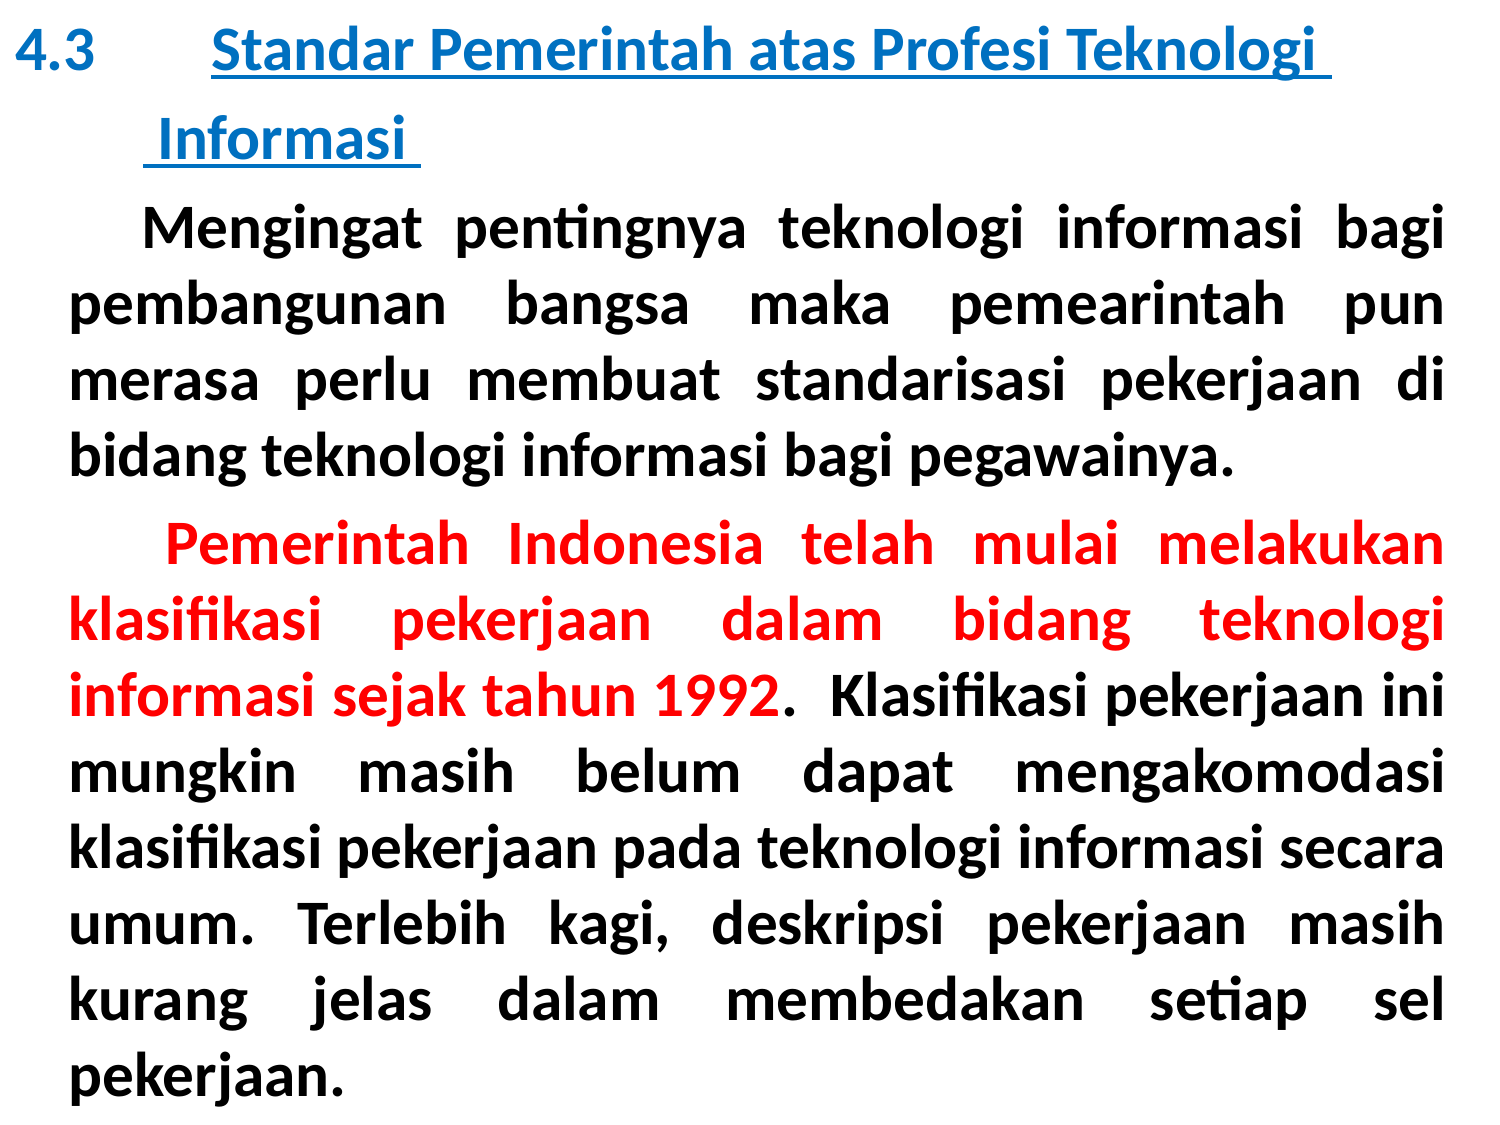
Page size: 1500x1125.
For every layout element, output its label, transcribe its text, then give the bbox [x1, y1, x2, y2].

list 4.3 Standar Pemerintah atas Profesi Teknologi Informasi Mengingat pentingnya teknologi informasi bagi pembangunan bangsa maka pemearintah pun merasa perlu membuat standarisasi pekerjaan di bidang teknologi informasi bagi pegawainya. Pemerintah Indonesia telah mulai melakukan klasifikasi pekerjaan dalam bidang teknologi informasi sejak tahun 1992. Klasifikasi pekerjaan ini mungkin masih belum dapat mengakomodasi klasifikasi pekerjaan pada teknologi informasi secara umum. Terlebih kagi, deskripsi pekerjaan masih kurang jelas dalam membedakan setiap sel pekerjaan. [0, 0, 1463, 1125]
